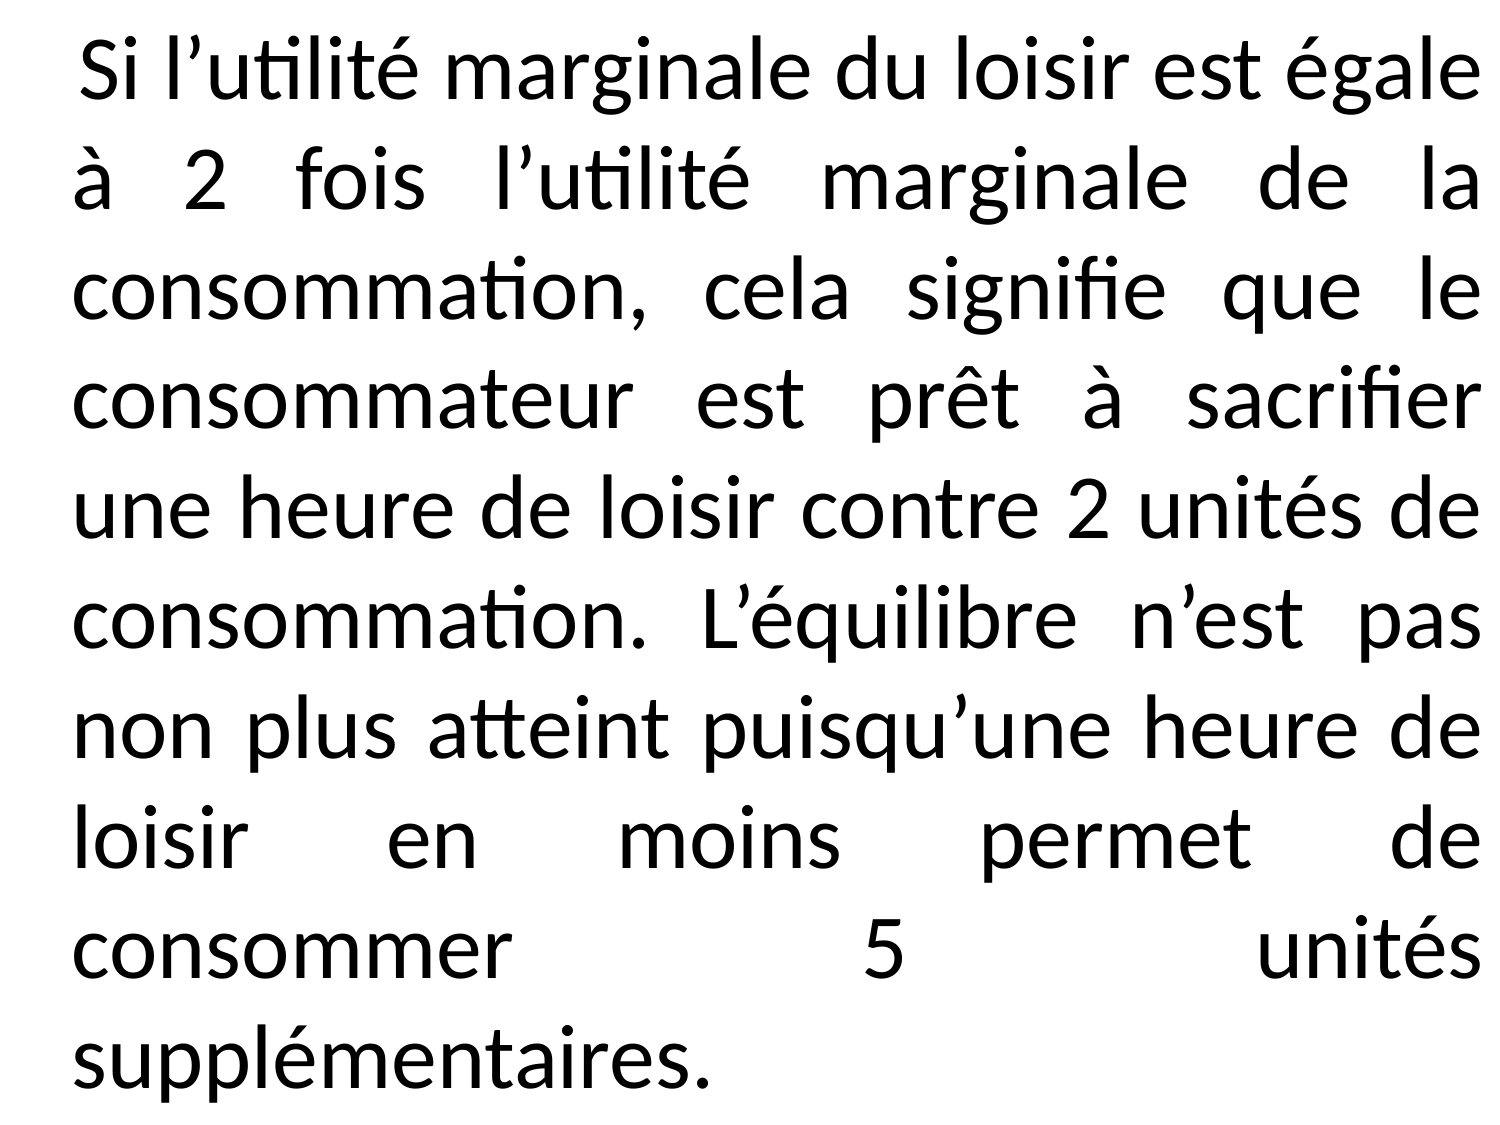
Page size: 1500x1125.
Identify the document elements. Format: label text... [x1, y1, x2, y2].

list Si l’utilité marginale du loisir est égale à 2 fois l’utilité marginale de la consommation, cela signifie que le consommateur est prêt à sacrifier une heure de loisir contre 2 unités de consommation. L’équilibre n’est pas non plus atteint puisqu’une heure de loisir en moins permet de consommer 5 unités supplémentaires. [0, 0, 1500, 1125]
